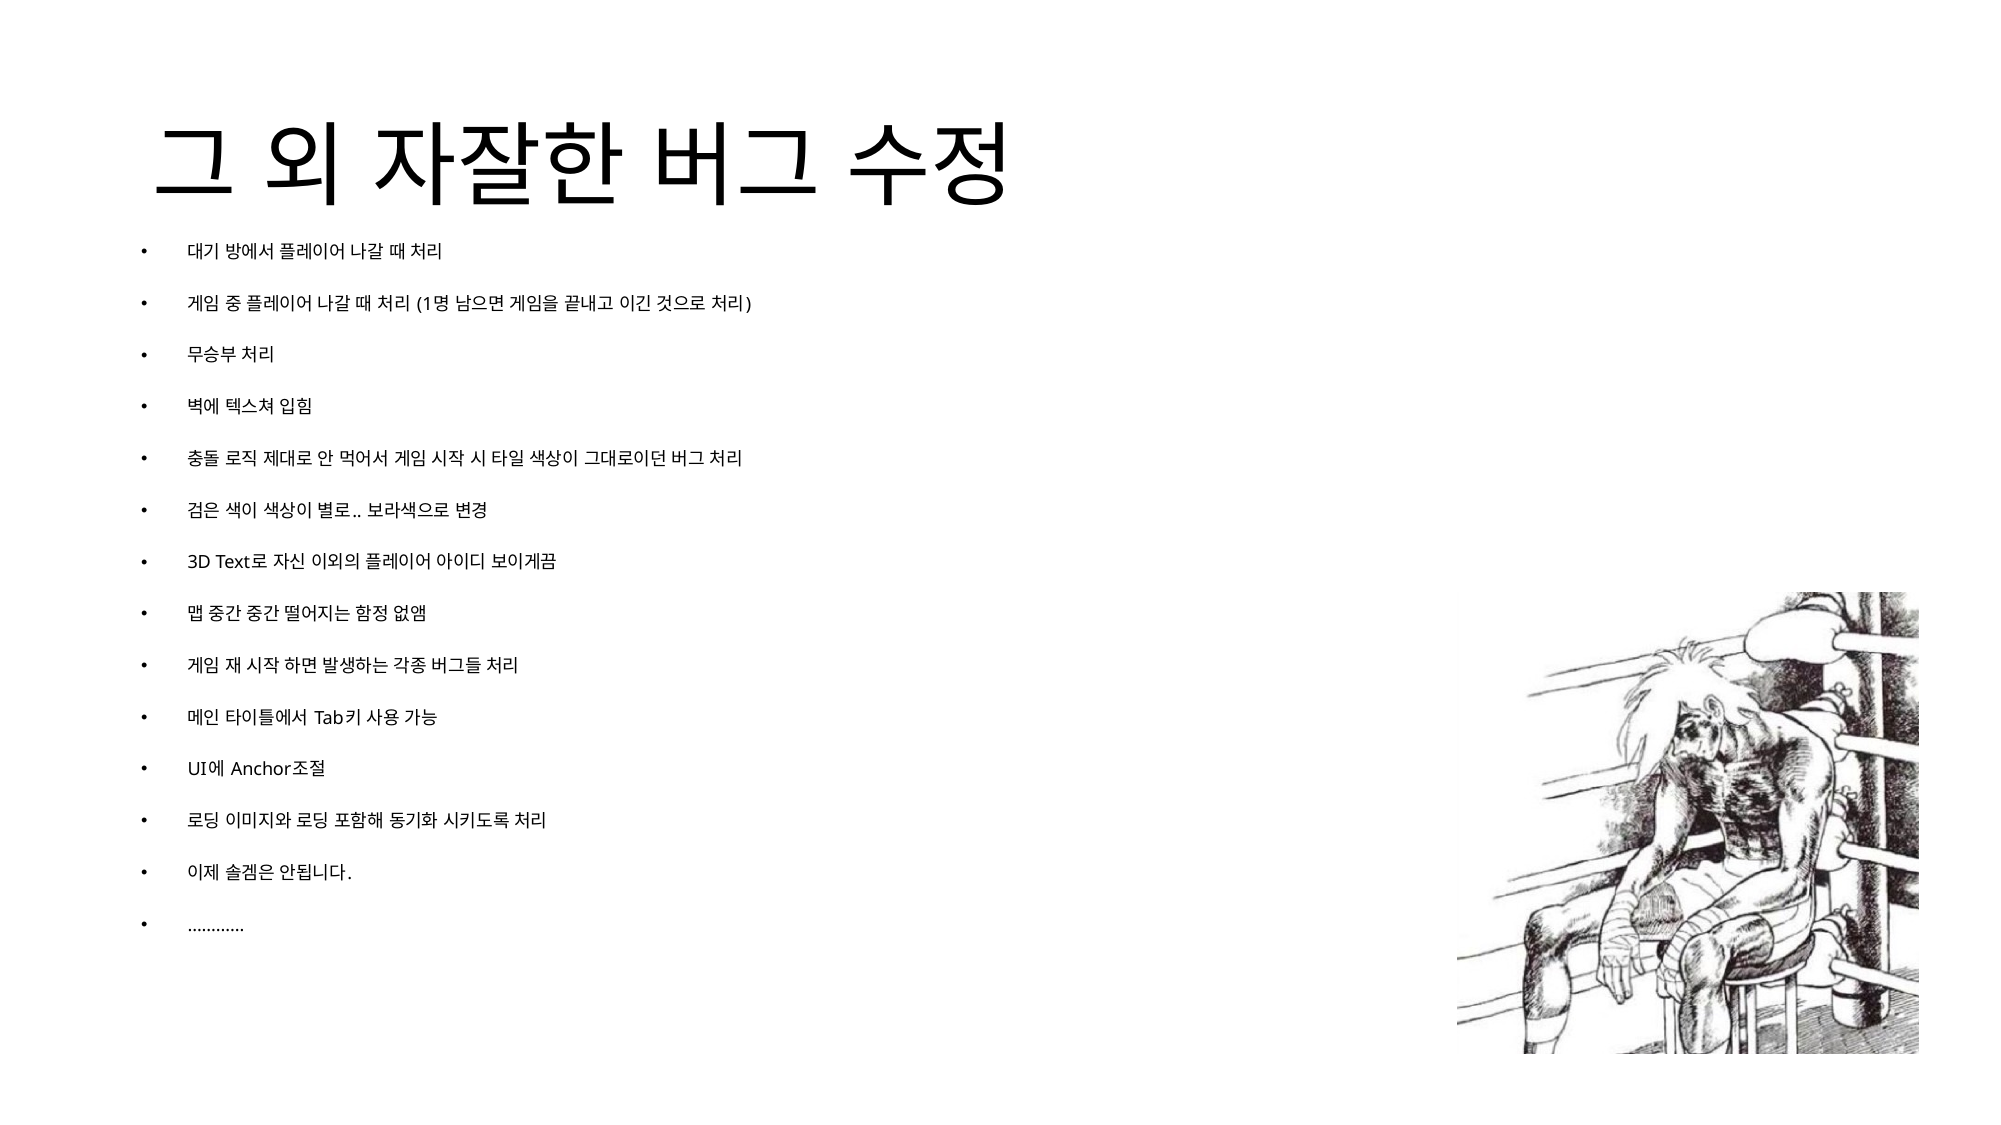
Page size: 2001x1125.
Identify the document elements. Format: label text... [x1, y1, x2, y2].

picture [1457, 592, 1919, 1054]
title 그 외 자잘한 버그 수정 [137, 59, 1863, 278]
list 대기 방에서 플레이어 나갈 때 처리 게임 중 플레이어 나갈 때 처리 (1명 남으면 게임을 끝내고 이긴 것으로 처리) 무승부 처리 벽에 텍스쳐 입힘 충돌 로직 제대로 안 먹어서 게임 시작 시 타일 색상이 그대로이던 버그 처리 검은 색이 색상이 별로.. 보라색으로 변경 3D Text로 자신 이외의 플레이어 아이디 보이게끔 맵 중간 중간 떨어지는 함정 없앰 게임 재 시작 하면 발생하는 각종 버그들 처리 메인 타이틀에서 Tab키 사용 가능 UI에 Anchor조절 로딩 이미지와 로딩 포함해 동기화 시키도록 처리 이제 솔겜은 안됩니다. ………… [126, 235, 1852, 950]
